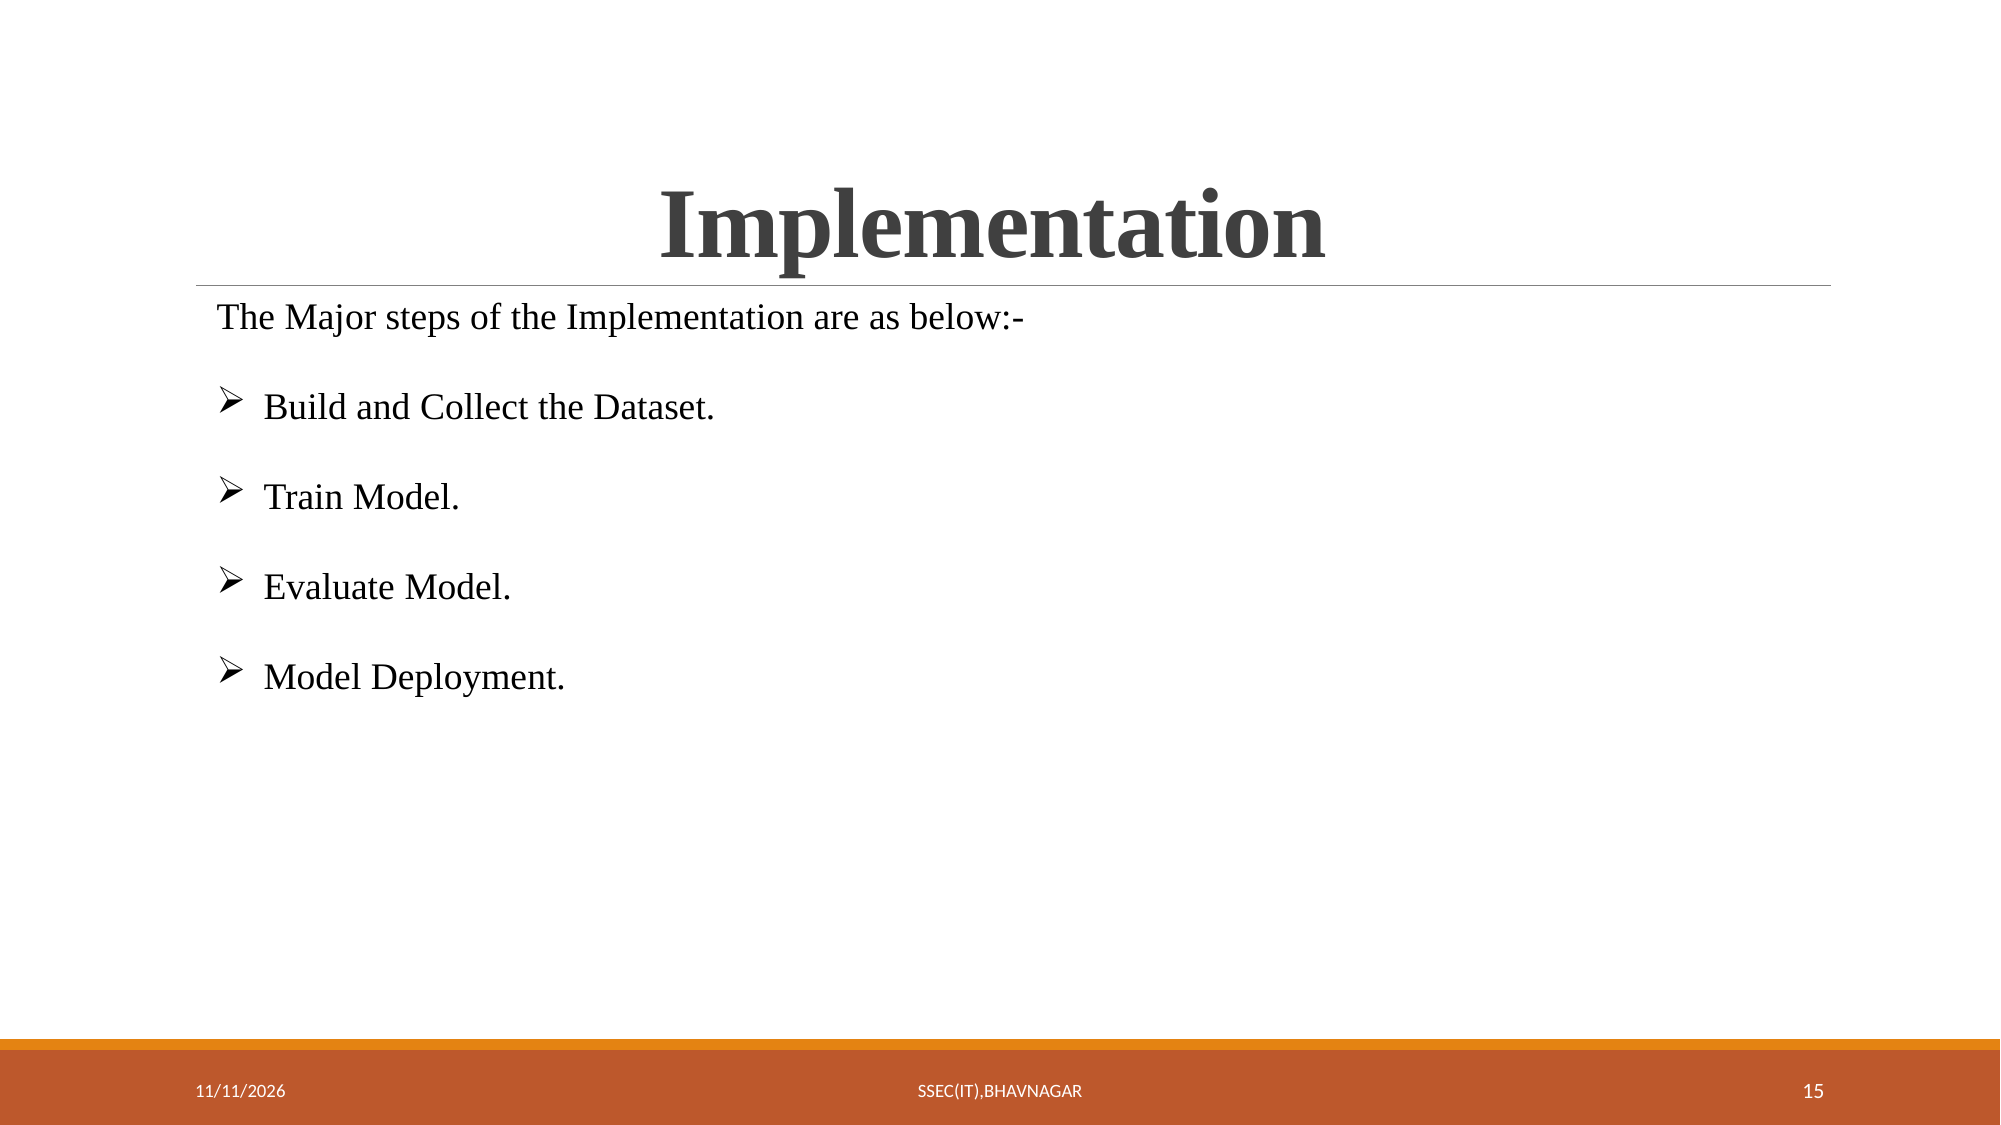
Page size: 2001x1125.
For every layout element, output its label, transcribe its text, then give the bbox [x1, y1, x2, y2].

title Implementation [180, 47, 1830, 285]
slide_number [180, 1059, 586, 1120]
footer SSEC(IT),Bhavnagar [604, 1059, 1396, 1120]
slide_number 15 [1624, 1059, 1840, 1120]
text_box The Major steps of the Implementation are as below:- Build and Collect the Dataset. Train Model. Evaluate Model. Model Deployment. [201, 284, 1921, 750]
